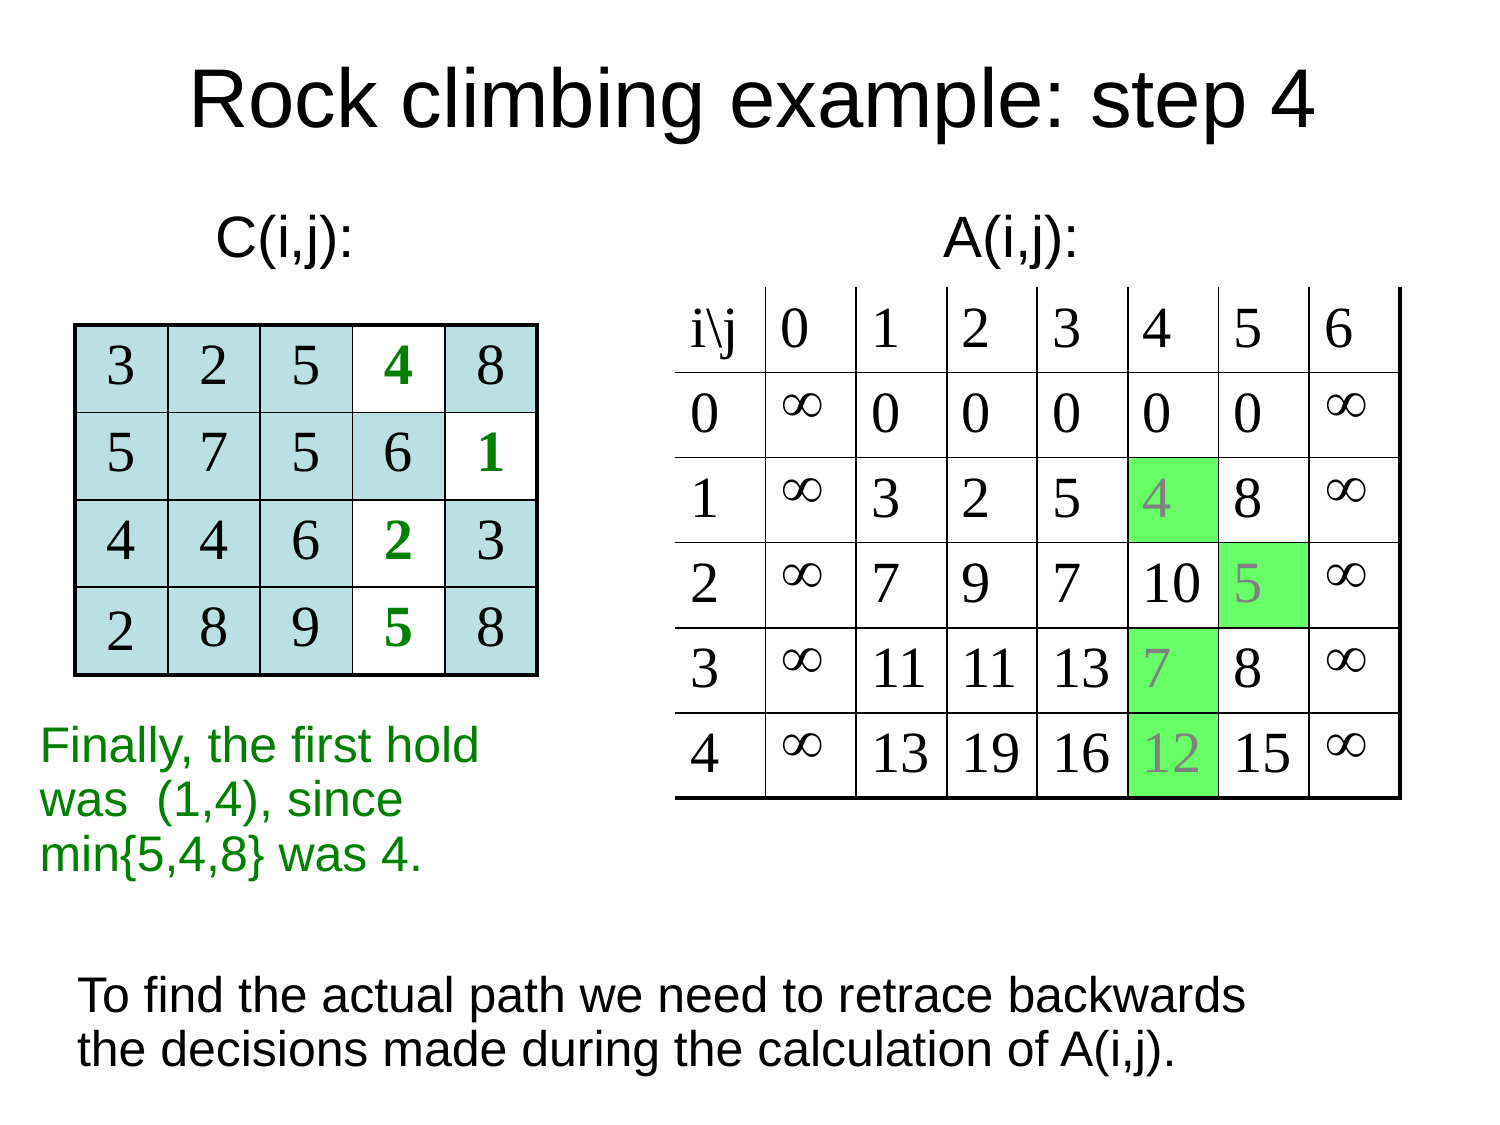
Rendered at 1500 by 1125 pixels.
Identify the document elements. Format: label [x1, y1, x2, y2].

table_cell [1310, 714, 1398, 796]
table_cell [169, 501, 259, 586]
table_cell [77, 588, 167, 673]
table_header [1129, 287, 1218, 372]
table_cell [675, 714, 765, 796]
table_cell [766, 373, 855, 457]
table_cell [857, 629, 946, 712]
text_box [929, 199, 1096, 278]
table_cell [948, 543, 1036, 627]
table_cell [675, 373, 765, 457]
text_box [24, 712, 638, 890]
table_cell [948, 629, 1036, 712]
table_cell [1038, 629, 1127, 712]
table_cell [77, 501, 167, 586]
table_cell [675, 629, 765, 712]
table_cell [948, 714, 1036, 796]
table_header [1038, 287, 1127, 372]
table_cell [766, 543, 855, 627]
table_cell [857, 714, 946, 796]
table_cell [1038, 543, 1127, 627]
table_cell [261, 501, 352, 586]
table_cell [353, 501, 444, 586]
table_header [1310, 287, 1398, 372]
table_cell [446, 501, 535, 586]
table_cell [1129, 629, 1218, 712]
table_header [1219, 287, 1308, 372]
table_header [948, 287, 1036, 372]
table_cell [446, 588, 535, 673]
table_header [675, 287, 765, 372]
table_header [766, 287, 855, 372]
table_header [857, 287, 946, 372]
table_cell [1129, 458, 1218, 542]
table_cell [1310, 373, 1398, 457]
table_cell [1129, 543, 1218, 627]
table_cell [1219, 714, 1308, 796]
text_box [62, 962, 1377, 1086]
table_cell [766, 629, 855, 712]
table_cell [353, 588, 444, 673]
table_cell [1038, 458, 1127, 542]
table_cell [1129, 373, 1218, 457]
table_cell [857, 373, 946, 457]
table_cell [169, 588, 259, 673]
table_cell [446, 413, 535, 499]
table_header [446, 327, 535, 412]
table_cell [1310, 629, 1398, 712]
table_cell [1219, 543, 1308, 627]
text_box [200, 199, 371, 278]
table_header [261, 327, 352, 412]
table_header [77, 327, 167, 412]
table_cell [857, 458, 946, 542]
table_cell [948, 458, 1036, 542]
table_cell [857, 543, 946, 627]
table_cell [1038, 373, 1127, 457]
table_cell [1310, 543, 1398, 627]
table_cell [766, 458, 855, 542]
table_cell [1219, 629, 1308, 712]
table_cell [766, 714, 855, 796]
table_cell [1310, 458, 1398, 542]
table_cell [948, 373, 1036, 457]
table_header [169, 327, 259, 412]
table_cell [1219, 373, 1308, 457]
table_cell [77, 413, 167, 499]
table_cell [1129, 714, 1218, 796]
table_cell [675, 458, 765, 542]
table_cell [261, 588, 352, 673]
table_cell [169, 413, 259, 499]
title [115, 0, 1391, 188]
table_cell [1219, 458, 1308, 542]
table_cell [261, 413, 352, 499]
table_cell [1038, 714, 1127, 796]
table_header [353, 327, 444, 412]
table_cell [353, 413, 444, 499]
table_cell [675, 543, 765, 627]
